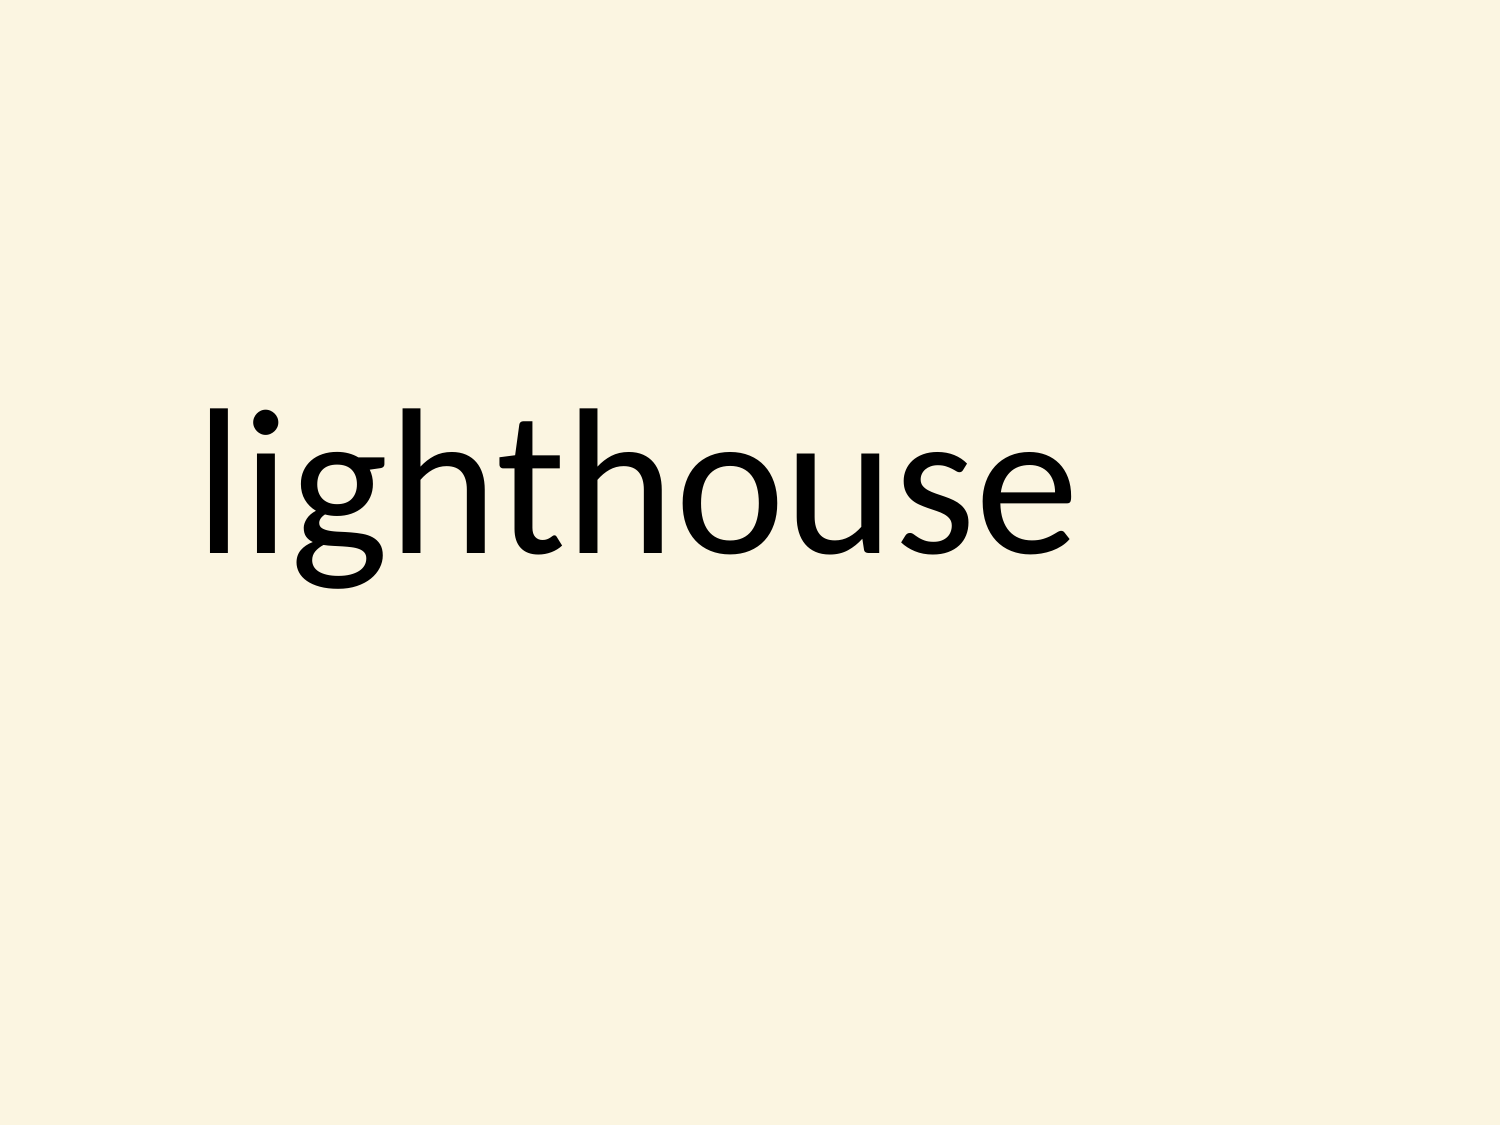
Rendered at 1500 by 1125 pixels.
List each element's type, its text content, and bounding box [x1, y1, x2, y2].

title lighthouse [0, 349, 1276, 591]
